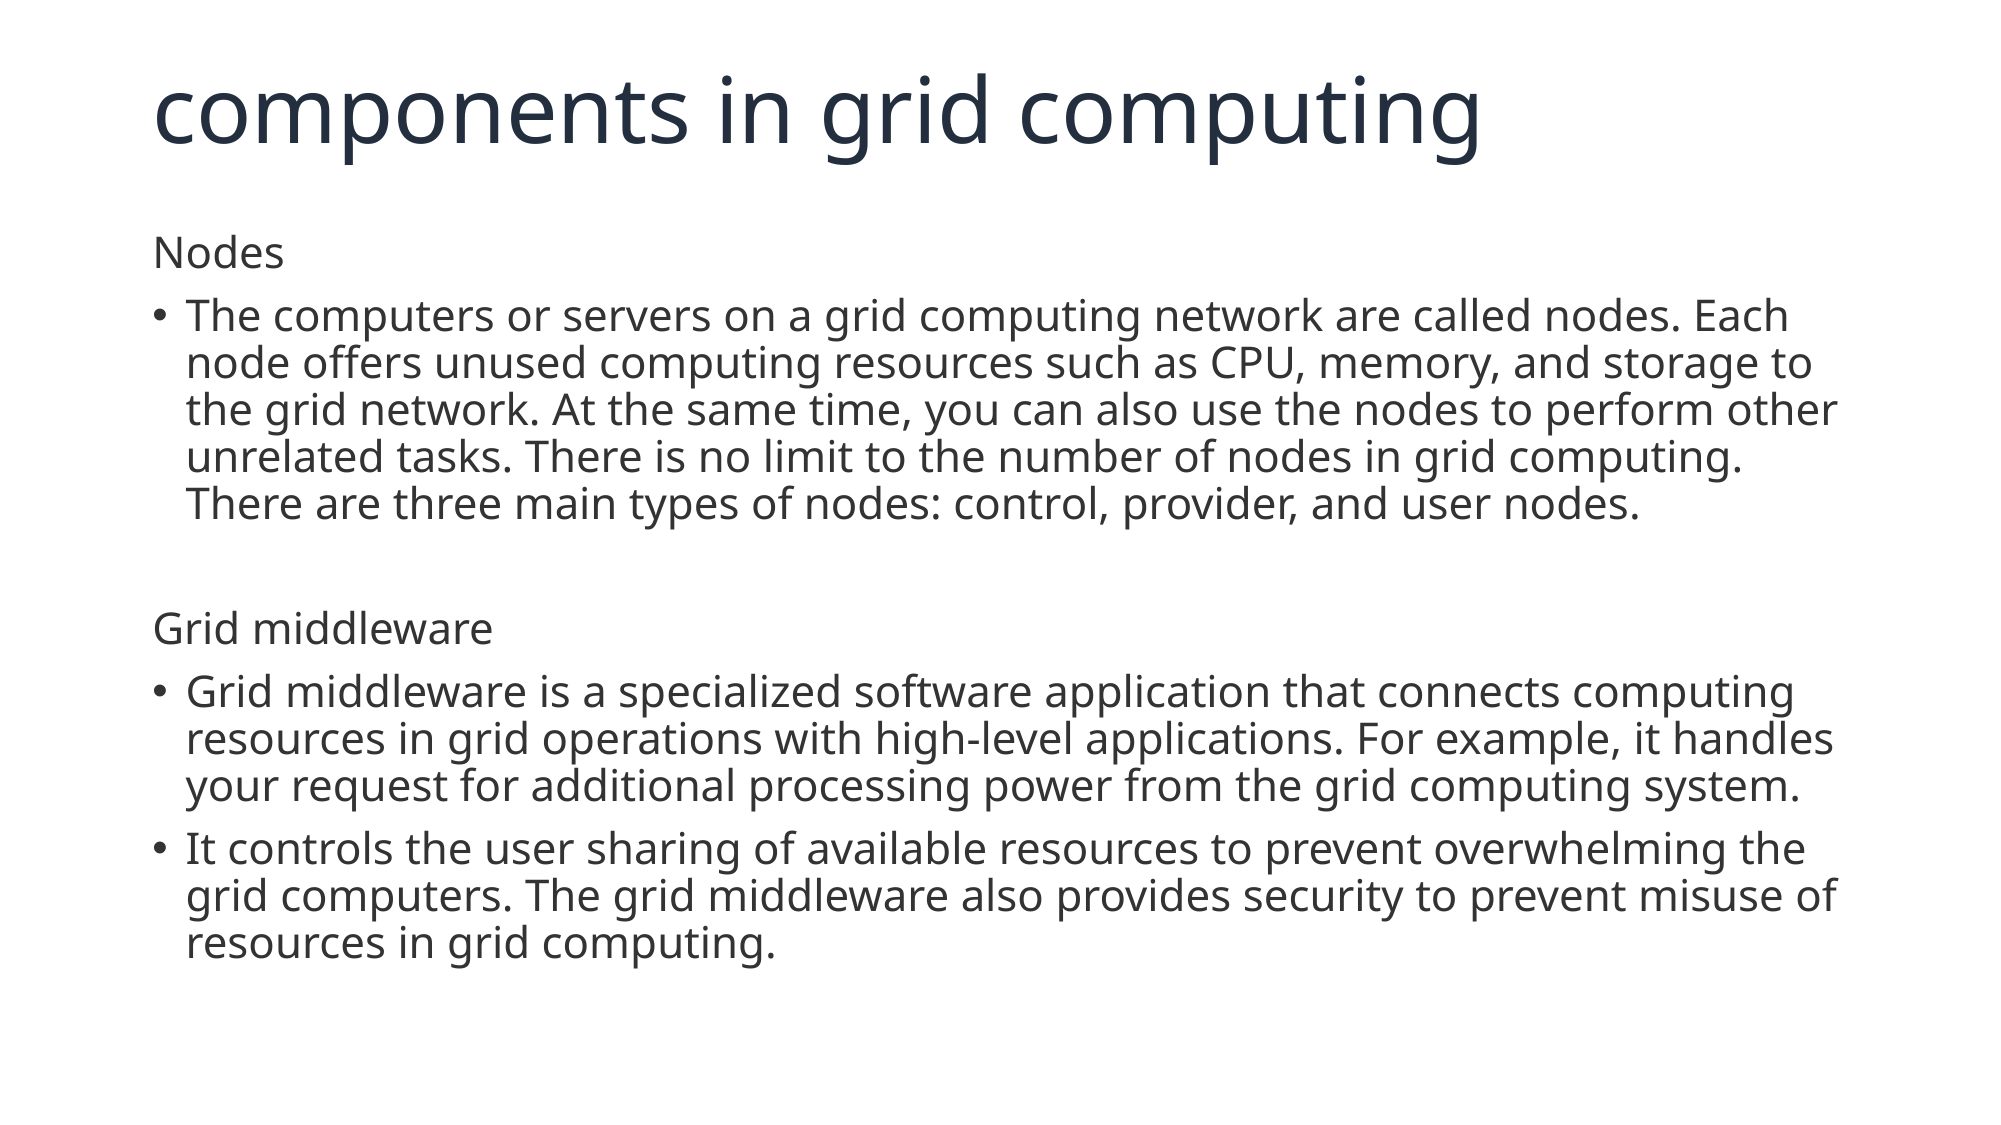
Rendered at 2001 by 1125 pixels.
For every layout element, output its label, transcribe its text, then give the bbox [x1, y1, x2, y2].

list Nodes The computers or servers on a grid computing network are called nodes. Each node offers unused computing resources such as CPU, memory, and storage to the grid network. At the same time, you can also use the nodes to perform other unrelated tasks. There is no limit to the number of nodes in grid computing. There are three main types of nodes: control, provider, and user nodes. Grid middleware Grid middleware is a specialized software application that connects computing resources in grid operations with high-level applications. For example, it handles your request for additional processing power from the grid computing system. It controls the user sharing of available resources to prevent overwhelming the grid computers. The grid middleware also provides security to prevent misuse of resources in grid computing. [137, 223, 1863, 1014]
title components in grid computing [137, 59, 1863, 223]
